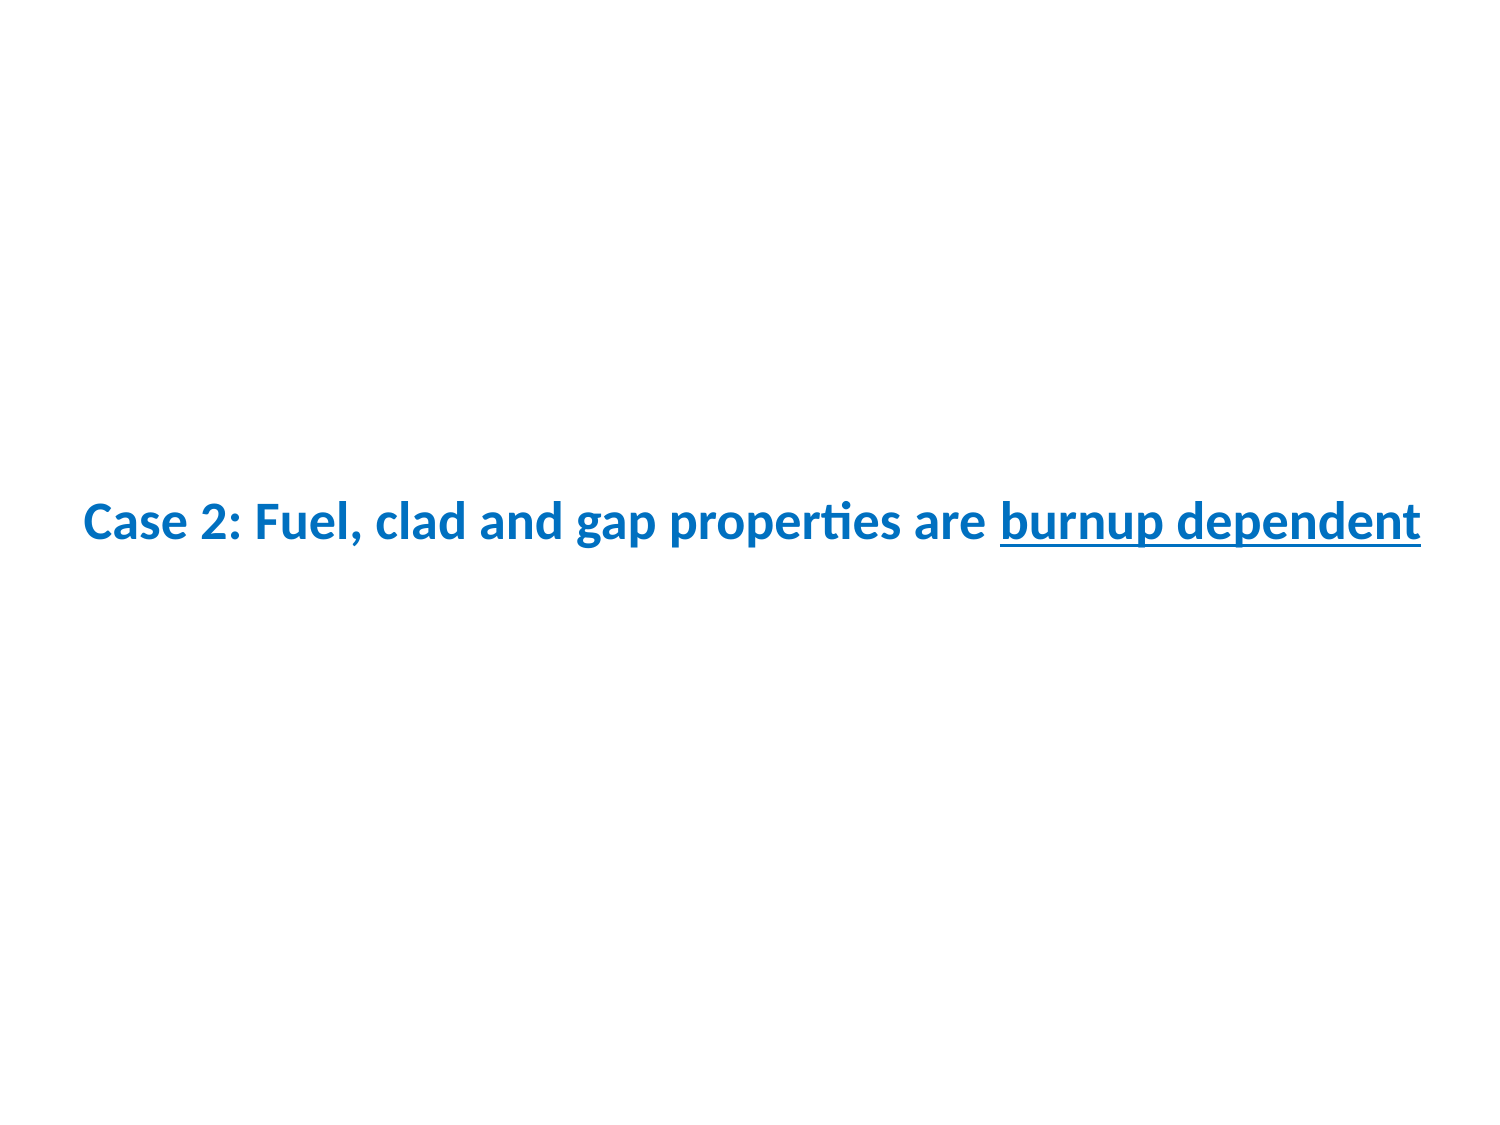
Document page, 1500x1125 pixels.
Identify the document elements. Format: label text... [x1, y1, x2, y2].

text_box Case 2: Fuel, clad and gap properties are burnup dependent [68, 478, 1500, 557]
